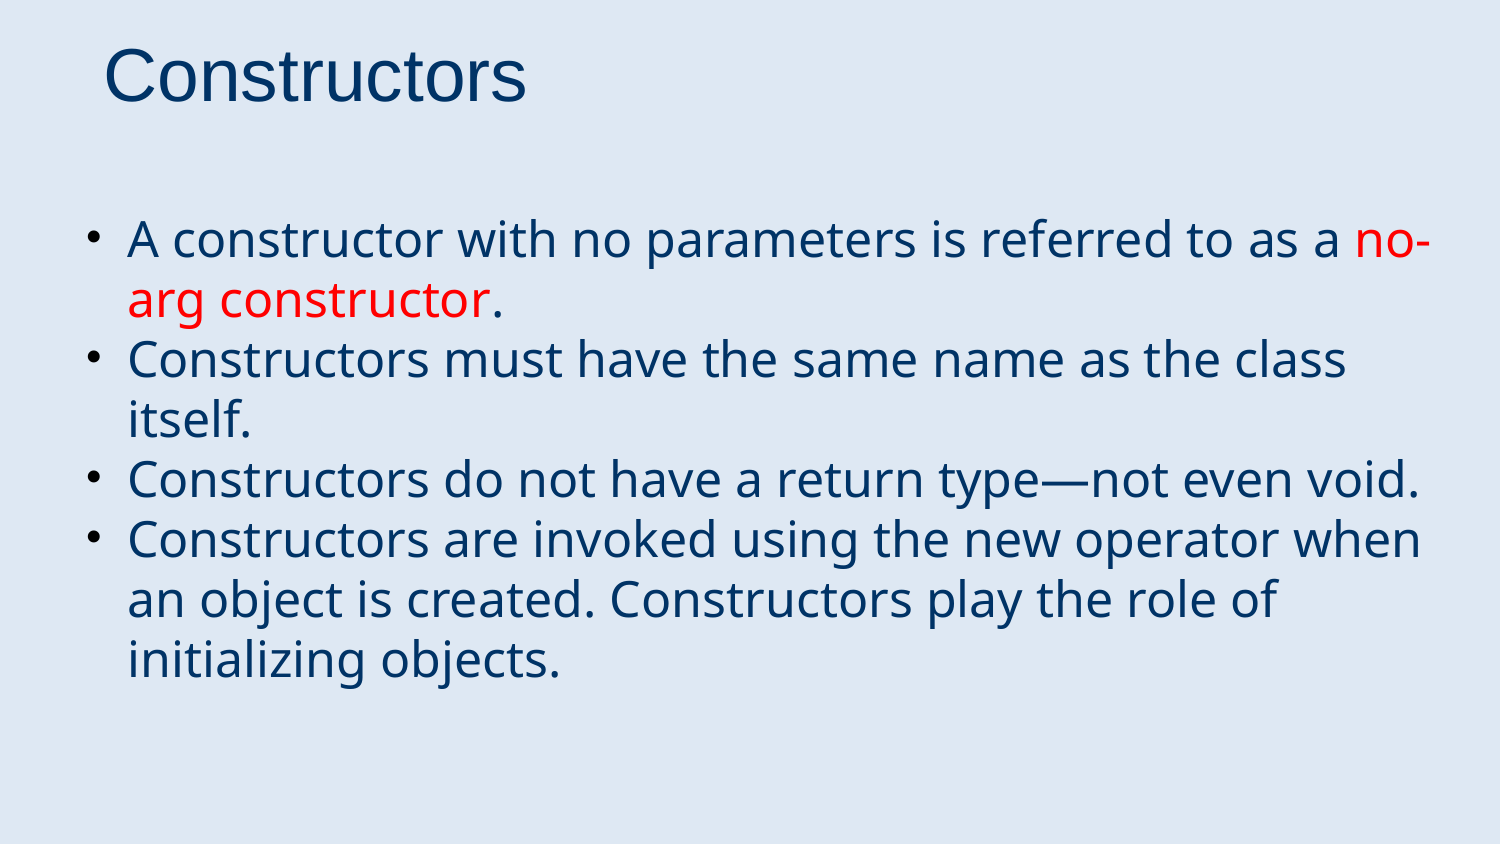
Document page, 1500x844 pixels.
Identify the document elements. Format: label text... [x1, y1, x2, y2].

title Constructors [88, 29, 1365, 153]
text_box A constructor with no parameters is referred to as a no-arg constructor. Constructors must have the same name as the class itself. Constructors do not have a return type—not even void. Constructors are invoked using the new operator when an object is created. Constructors play the role of initializing objects. [70, 199, 1483, 815]
